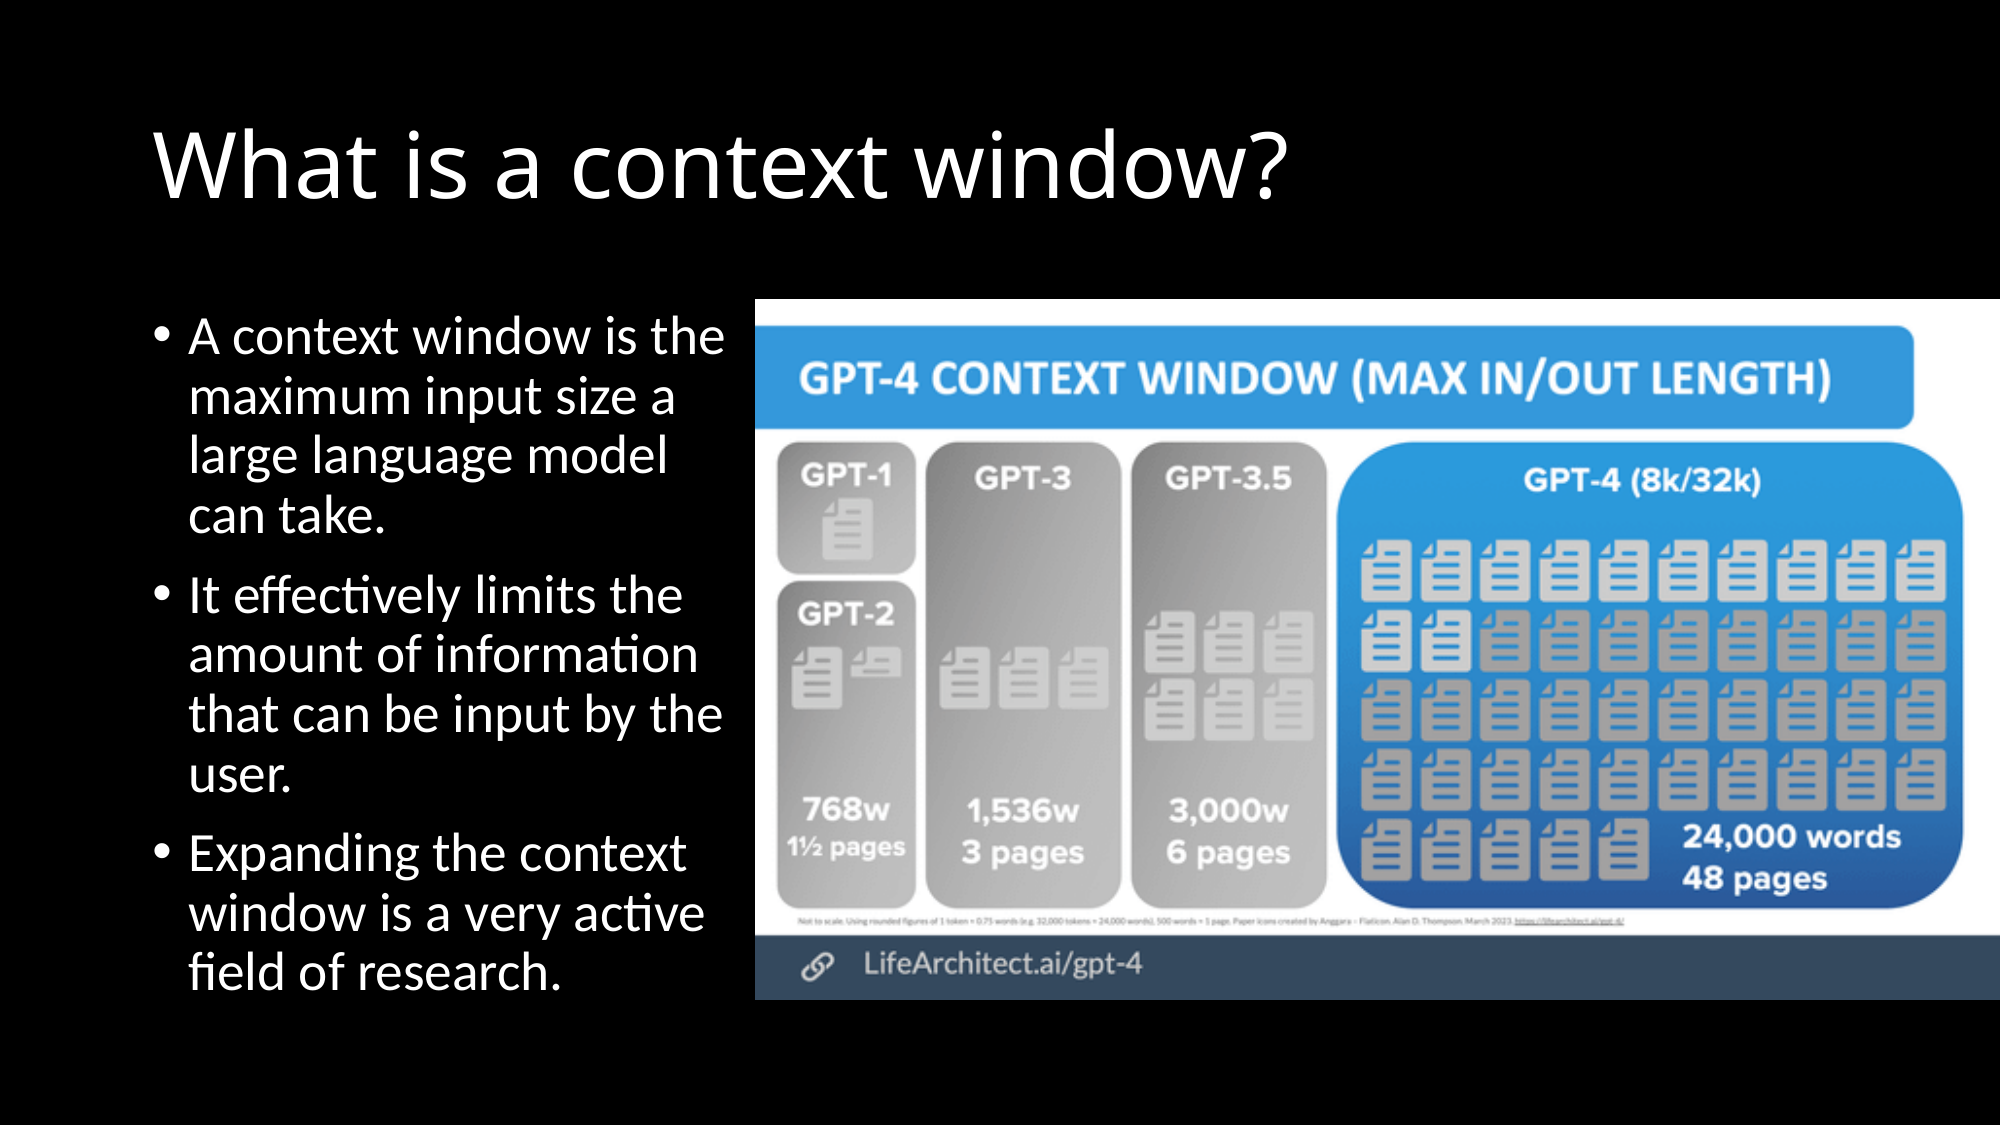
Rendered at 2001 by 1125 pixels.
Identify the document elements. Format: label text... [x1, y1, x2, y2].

title What is a context window? [137, 59, 1863, 278]
list A context window is the maximum input size a large language model can take. It effectively limits the amount of information that can be input by the user. Expanding the context window is a very active field of research. [137, 299, 756, 1014]
picture [755, 299, 2000, 1000]
